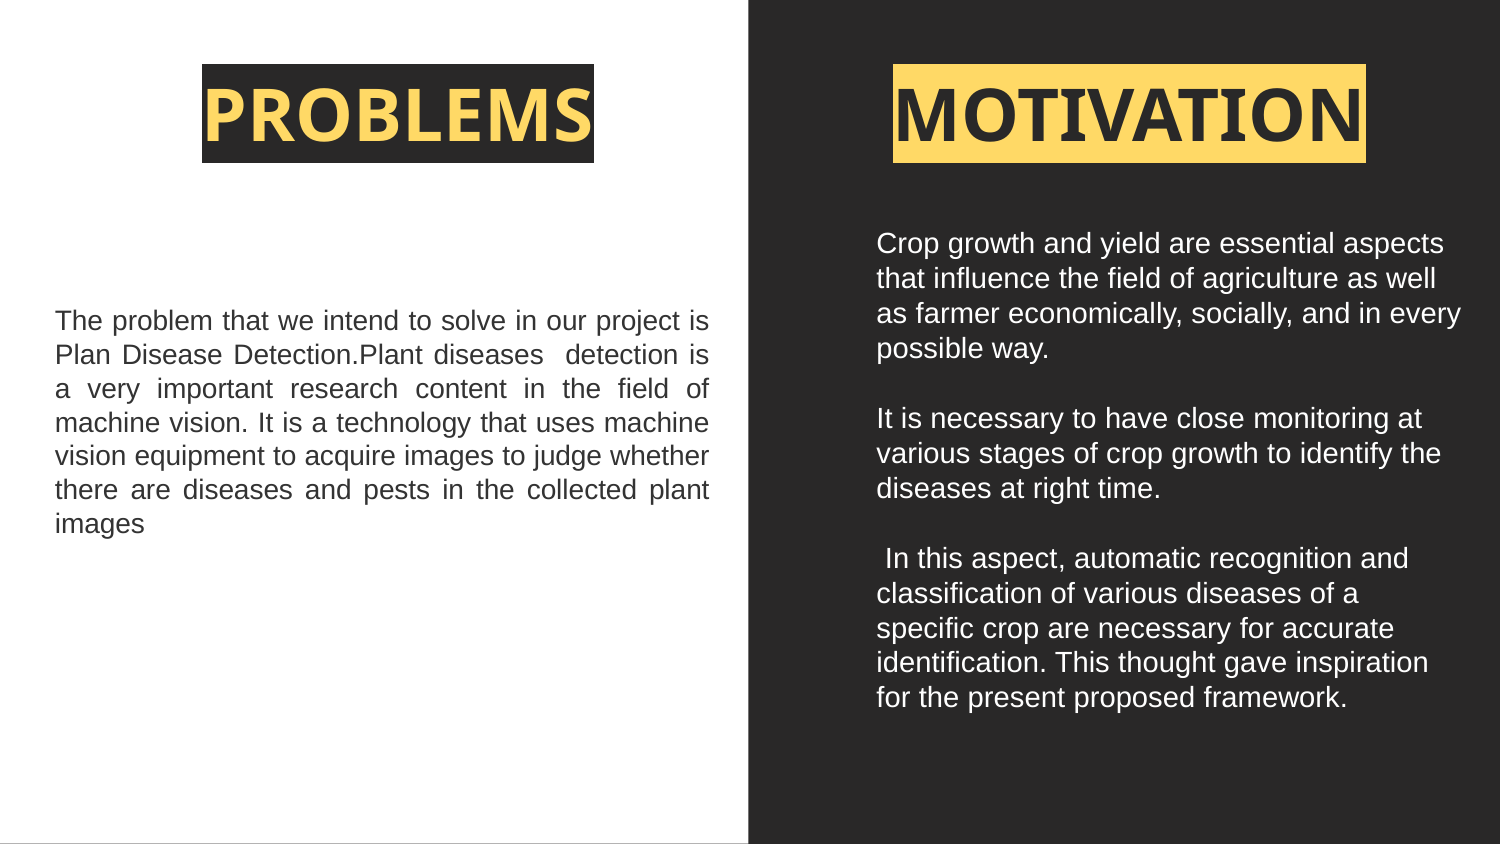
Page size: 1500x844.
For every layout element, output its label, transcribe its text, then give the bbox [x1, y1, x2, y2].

subtitle PROBLEMS [137, 53, 659, 171]
subtitle The problem that we intend to solve in our project is Plan Disease Detection.Plant diseases detection is a very important research content in the field of machine vision. It is a technology that uses machine vision equipment to acquire images to judge whether there are diseases and pests in the collected plant images [40, 287, 726, 651]
subtitle MOTIVATION [868, 53, 1390, 171]
subtitle Crop growth and yield are essential aspects that influence the field of agriculture as well as farmer economically, socially, and in every possible way. It is necessary to have close monitoring at various stages of crop growth to identify the diseases at right time. In this aspect, automatic recognition and classification of various diseases of a specific crop are necessary for accurate identification. This thought gave inspiration for the present proposed framework. [786, 209, 1480, 823]
